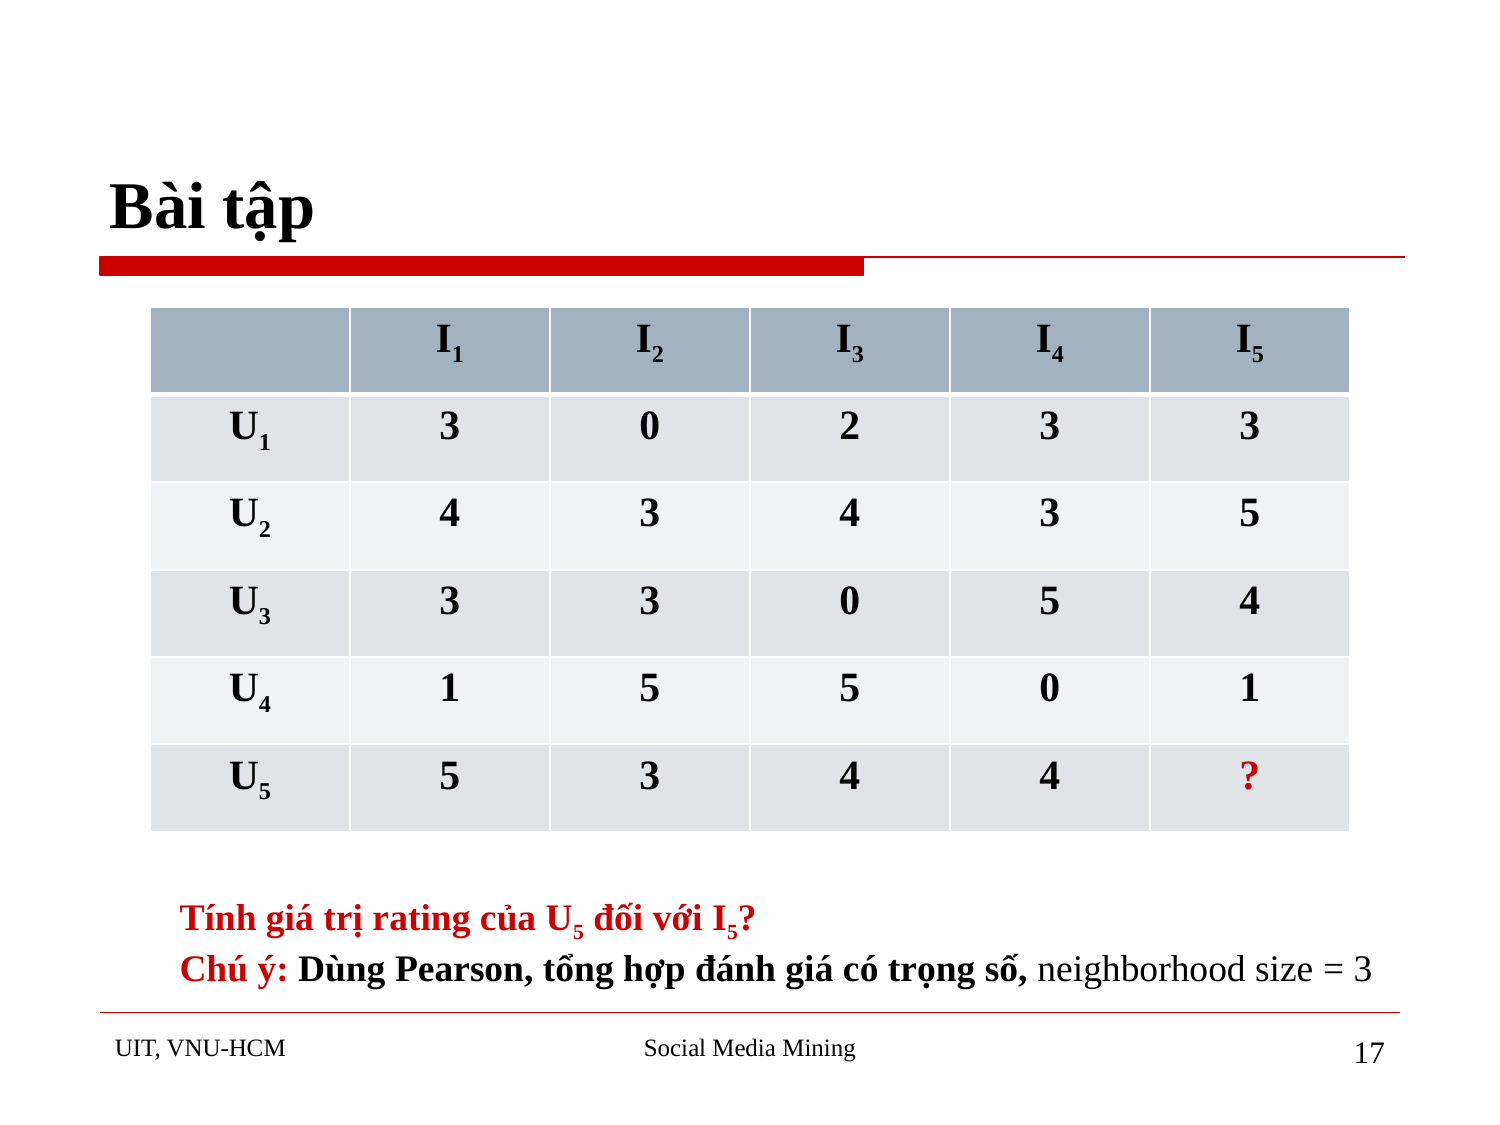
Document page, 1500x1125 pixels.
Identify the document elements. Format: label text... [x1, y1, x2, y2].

table_cell 3 [1151, 397, 1349, 481]
table_cell 4 [351, 483, 549, 569]
table_cell 1 [351, 658, 549, 743]
table_cell 2 [751, 397, 949, 481]
table_cell 5 [951, 571, 1149, 656]
text_box ‹#› [1074, 1024, 1400, 1103]
table_cell U3 [151, 571, 349, 656]
table_cell 0 [951, 658, 1149, 743]
table_cell 1 [1151, 658, 1349, 743]
table_header I2 [551, 308, 749, 392]
table_cell U4 [151, 658, 349, 743]
table_cell 3 [551, 745, 749, 831]
table_cell 4 [751, 745, 949, 831]
title Bài tập [94, 50, 1407, 250]
table_cell U5 [151, 745, 349, 831]
table_header I3 [751, 308, 949, 392]
table_cell 4 [751, 483, 949, 569]
table_cell 0 [751, 571, 949, 656]
table_cell 3 [551, 483, 749, 569]
table_cell 3 [951, 483, 1149, 569]
table_cell 3 [351, 397, 549, 481]
table_cell ? [1151, 745, 1349, 831]
table_header I1 [351, 308, 549, 392]
table_cell U1 [151, 397, 349, 481]
table_header I4 [951, 308, 1149, 392]
table_cell 4 [1151, 571, 1349, 656]
table_cell U2 [151, 483, 349, 569]
table_header [151, 308, 349, 392]
text_box UIT, VNU-HCM [99, 1024, 425, 1103]
table_cell 5 [1151, 483, 1349, 569]
table_cell 5 [551, 658, 749, 743]
table_cell 5 [751, 658, 949, 743]
table_cell 3 [551, 571, 749, 656]
text_box Tính giá trị rating của U5 đối với I5? Chú ý: Dùng Pearson, tổng hợp đánh giá có trọng số, neighborhood size = 3 [164, 885, 1407, 997]
table_cell 3 [351, 571, 549, 656]
table_cell 3 [951, 397, 1149, 481]
table_cell 4 [951, 745, 1149, 831]
table_header I5 [1151, 308, 1349, 392]
table_cell 0 [551, 397, 749, 481]
table_cell 5 [351, 745, 549, 831]
text_box Social Media Mining [512, 1024, 988, 1103]
